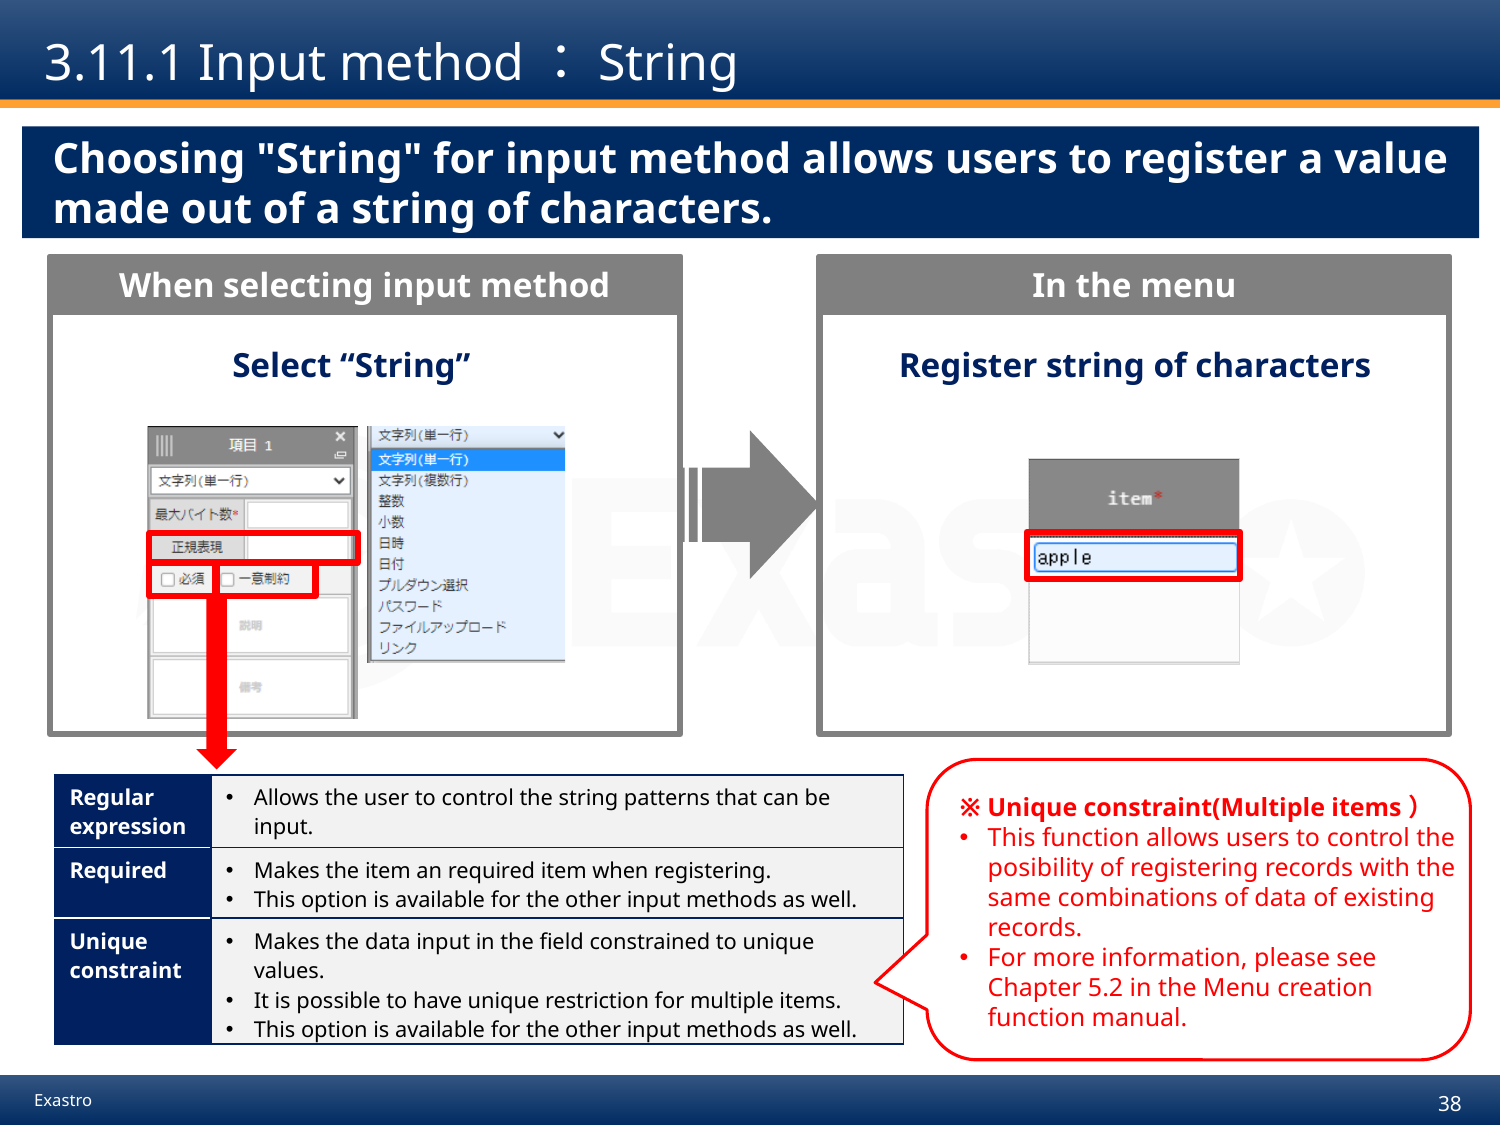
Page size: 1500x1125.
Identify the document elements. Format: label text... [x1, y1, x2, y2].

table_cell Makes the data input in the field constrained to unique values. It is possible to have unique restriction for multiple items. This option is available for the other input methods as well. [212, 919, 903, 1043]
text_box [819, 312, 1450, 337]
table_cell Makes the item an required item when registering. This option is available for the other input methods as well. [212, 848, 903, 917]
text_box Select “String” [62, 337, 641, 392]
text_box Register string of characters [819, 337, 1451, 392]
text_box When selecting input method [50, 256, 681, 312]
text_box ※ Unique constraint(Multiple items） This function allows users to control the posibility of registering records with the same combinations of data of existing records. For more information, please see Chapter 5.2 in the Menu creation function manual. [944, 769, 1475, 1039]
text_box Choosing "String" for input method allows users to register a value made out of a string of characters. [22, 126, 1480, 239]
text_box [196, 727, 237, 770]
picture [0, 0, 1500, 1125]
text_box [702, 430, 819, 579]
text_box [688, 467, 698, 542]
text_box [875, 771, 1461, 1060]
table_cell Required [55, 848, 210, 917]
text_box [680, 467, 685, 542]
text_box [947, 759, 1450, 769]
table_header Regular expression [55, 776, 210, 847]
title 3.11.1 Input method：String [29, 19, 1471, 96]
text_box In the menu [819, 256, 1450, 312]
text_box [50, 312, 681, 735]
table_cell Unique constraint [55, 919, 210, 1043]
text_box [819, 392, 1450, 735]
table_header Allows the user to control the string patterns that can be input. [212, 776, 903, 847]
